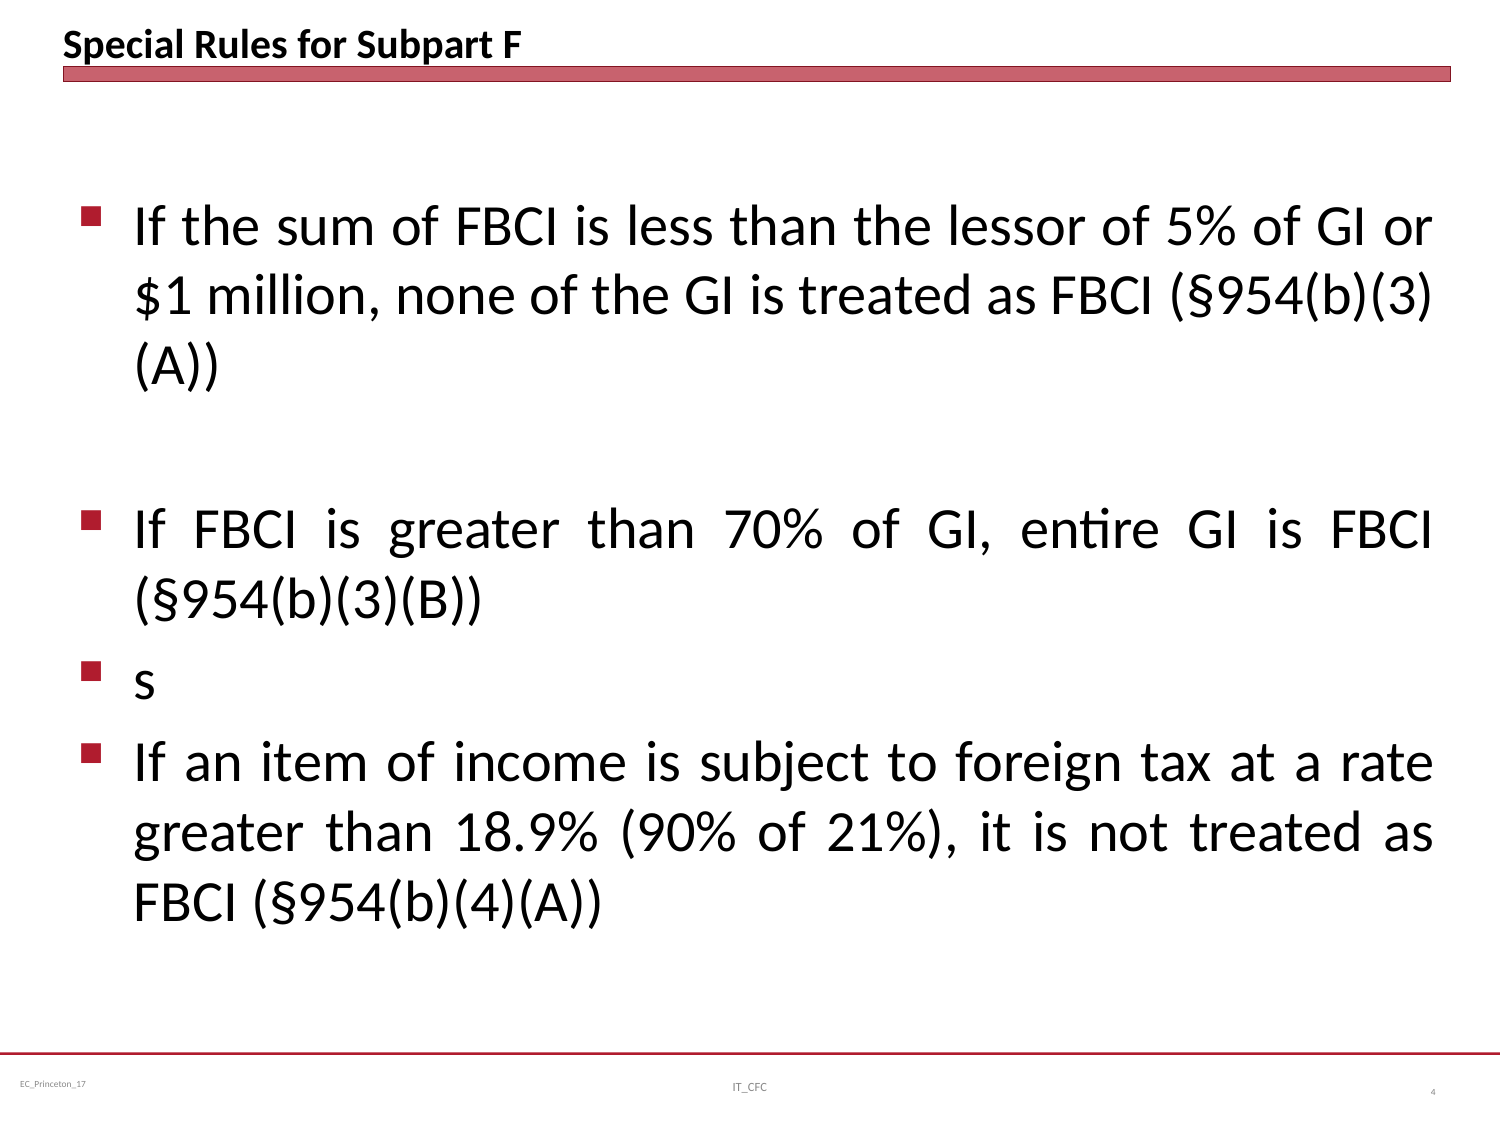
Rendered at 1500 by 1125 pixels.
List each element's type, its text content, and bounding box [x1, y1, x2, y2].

footer IT_CFC [512, 1056, 988, 1117]
list If the sum of FBCI is less than the lessor of 5% of GI or $1 million, none of the GI is treated as FBCI (§954(b)(3)(A)) If FBCI is greater than 70% of GI, entire GI is FBCI (§954(b)(3)(B)) s If an item of income is subject to foreign tax at a rate greater than 18.9% (90% of 21%), it is not treated as FBCI (§954(b)(4)(A)) [63, 87, 1451, 1041]
title Special Rules for Subpart F [62, 6, 1451, 67]
slide_number 4 [1375, 1061, 1451, 1122]
